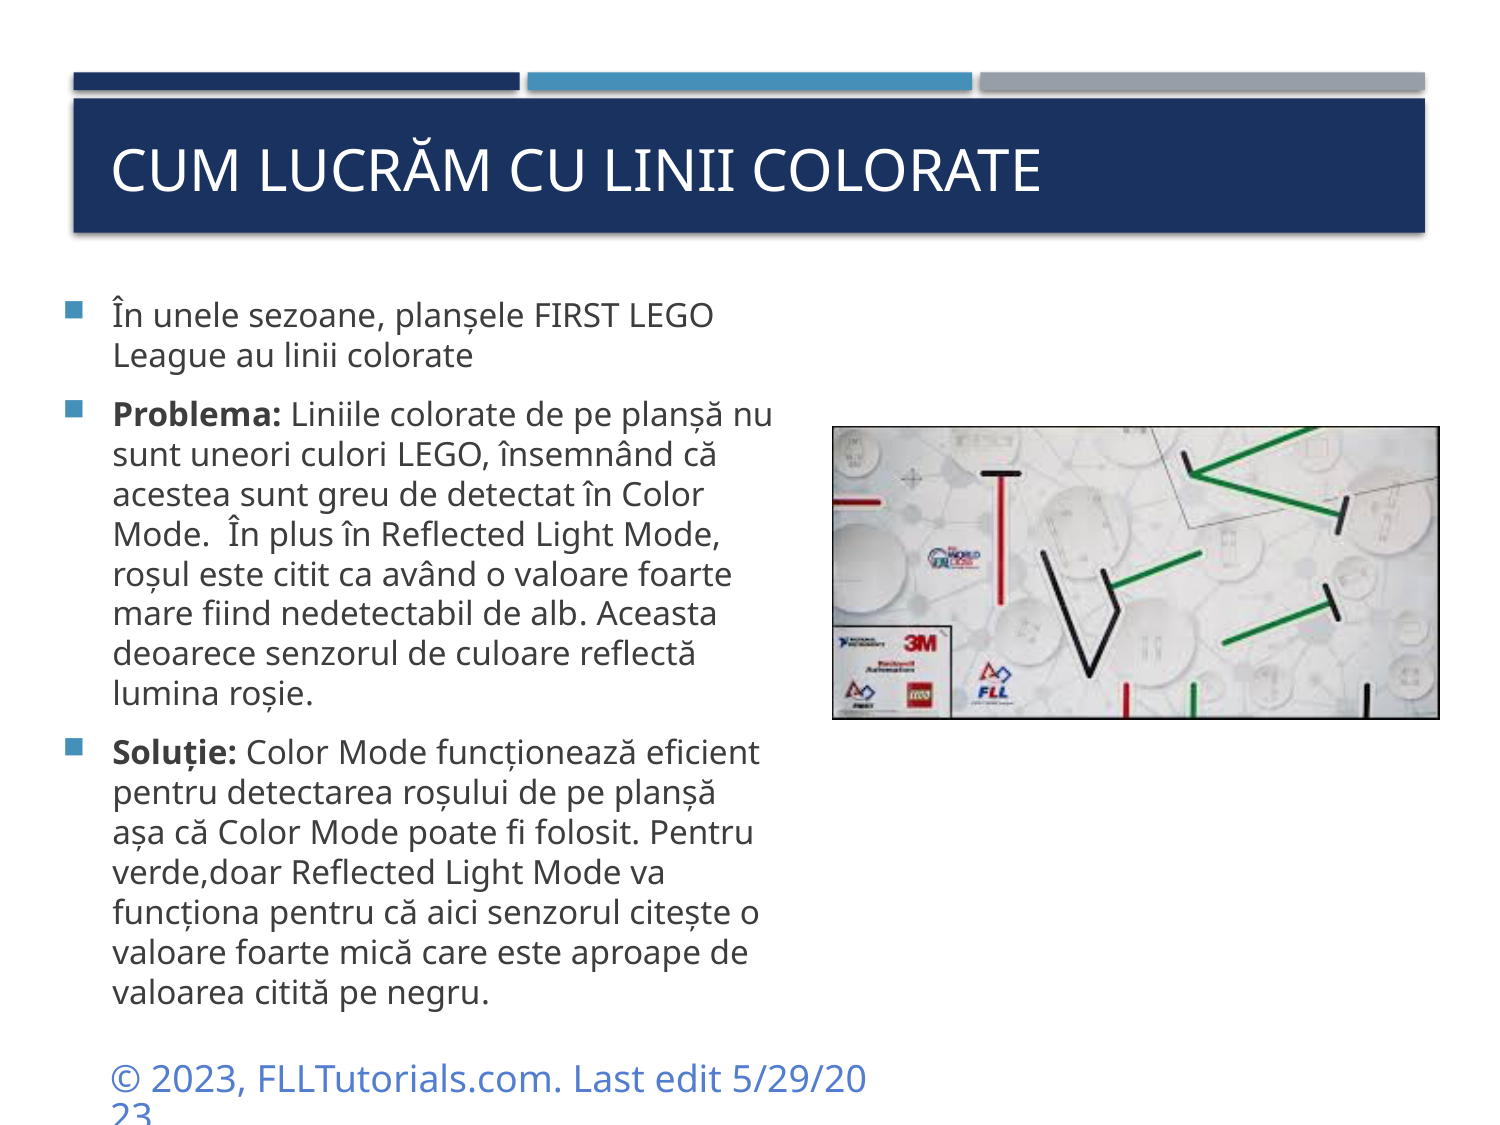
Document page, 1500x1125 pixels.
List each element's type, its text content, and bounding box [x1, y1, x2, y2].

list În unele sezoane, planșele FIRST LEGO League au linii colorate Problema: Liniile colorate de pe planșă nu sunt uneori culori LEGO, însemnând că acestea sunt greu de detectat în Color Mode. În plus în Reflected Light Mode, roșul este citit ca având o valoare foarte mare fiind nedetectabil de alb. Aceasta deoarece senzorul de culoare reflectă lumina roșie. Soluție: Color Mode funcționează eficient pentru detectarea roșului de pe planșă așa că Color Mode poate fi folosit. Pentru verde,doar Reflected Light Mode va funcționa pentru că aici senzorul citește o valoare foarte mică care este aproape de valoarea citită pe negru. [47, 286, 793, 1001]
title Cum lucrăm cu linii colorate [95, 112, 1406, 211]
footer © 2023, FLLTutorials.com. Last edit 5/29/2023 [95, 1047, 895, 1108]
picture [832, 426, 1440, 721]
